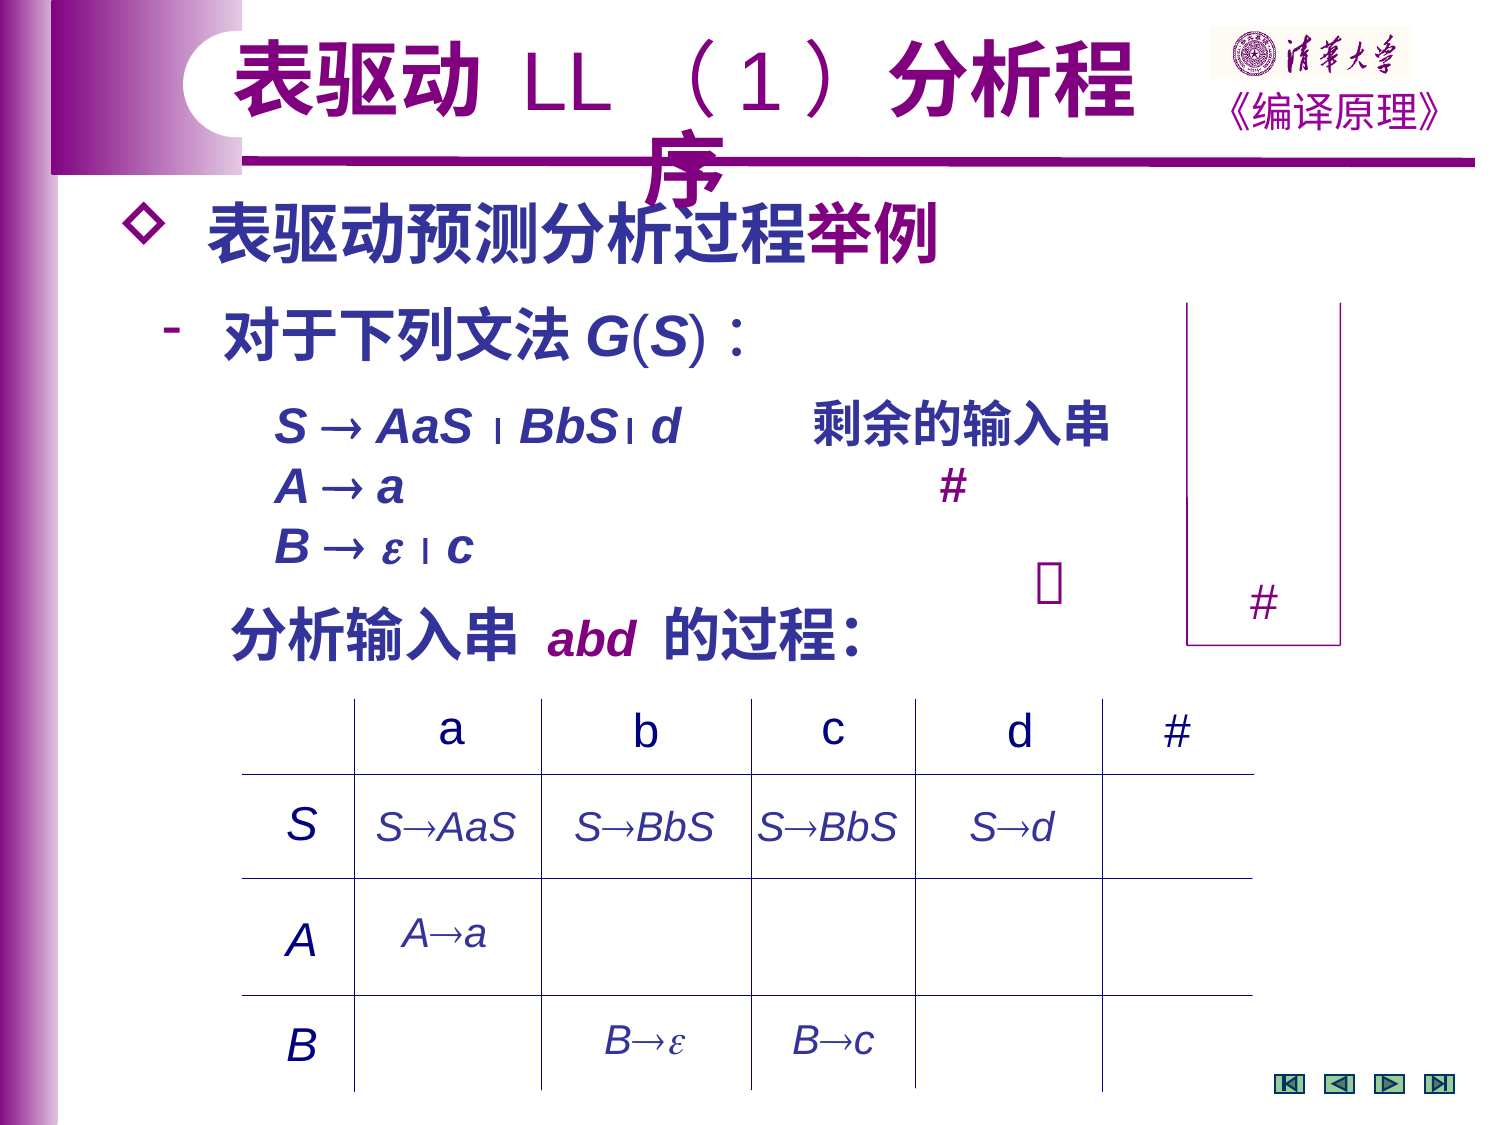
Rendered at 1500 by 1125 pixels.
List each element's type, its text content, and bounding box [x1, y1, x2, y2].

picture [1210, 26, 1412, 79]
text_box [1186, 302, 1341, 646]
text_box 表驱动预测分析过程举例 [100, 184, 1199, 280]
text_box [1424, 1074, 1455, 1093]
text_box 剩余的输入串 # [798, 385, 1128, 521]
text_box [1374, 1074, 1405, 1093]
text_box  [1017, 538, 1082, 624]
text_box [1324, 1074, 1355, 1093]
text_box [1274, 1074, 1305, 1093]
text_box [238, 692, 1258, 1096]
text_box 对于下列文法G(S)： S  AaS  BbS d A  a B    c 分析输入串 abd 的过程： [147, 290, 927, 676]
text_box 表驱动 LL（1）分析程序 [206, 30, 1163, 226]
